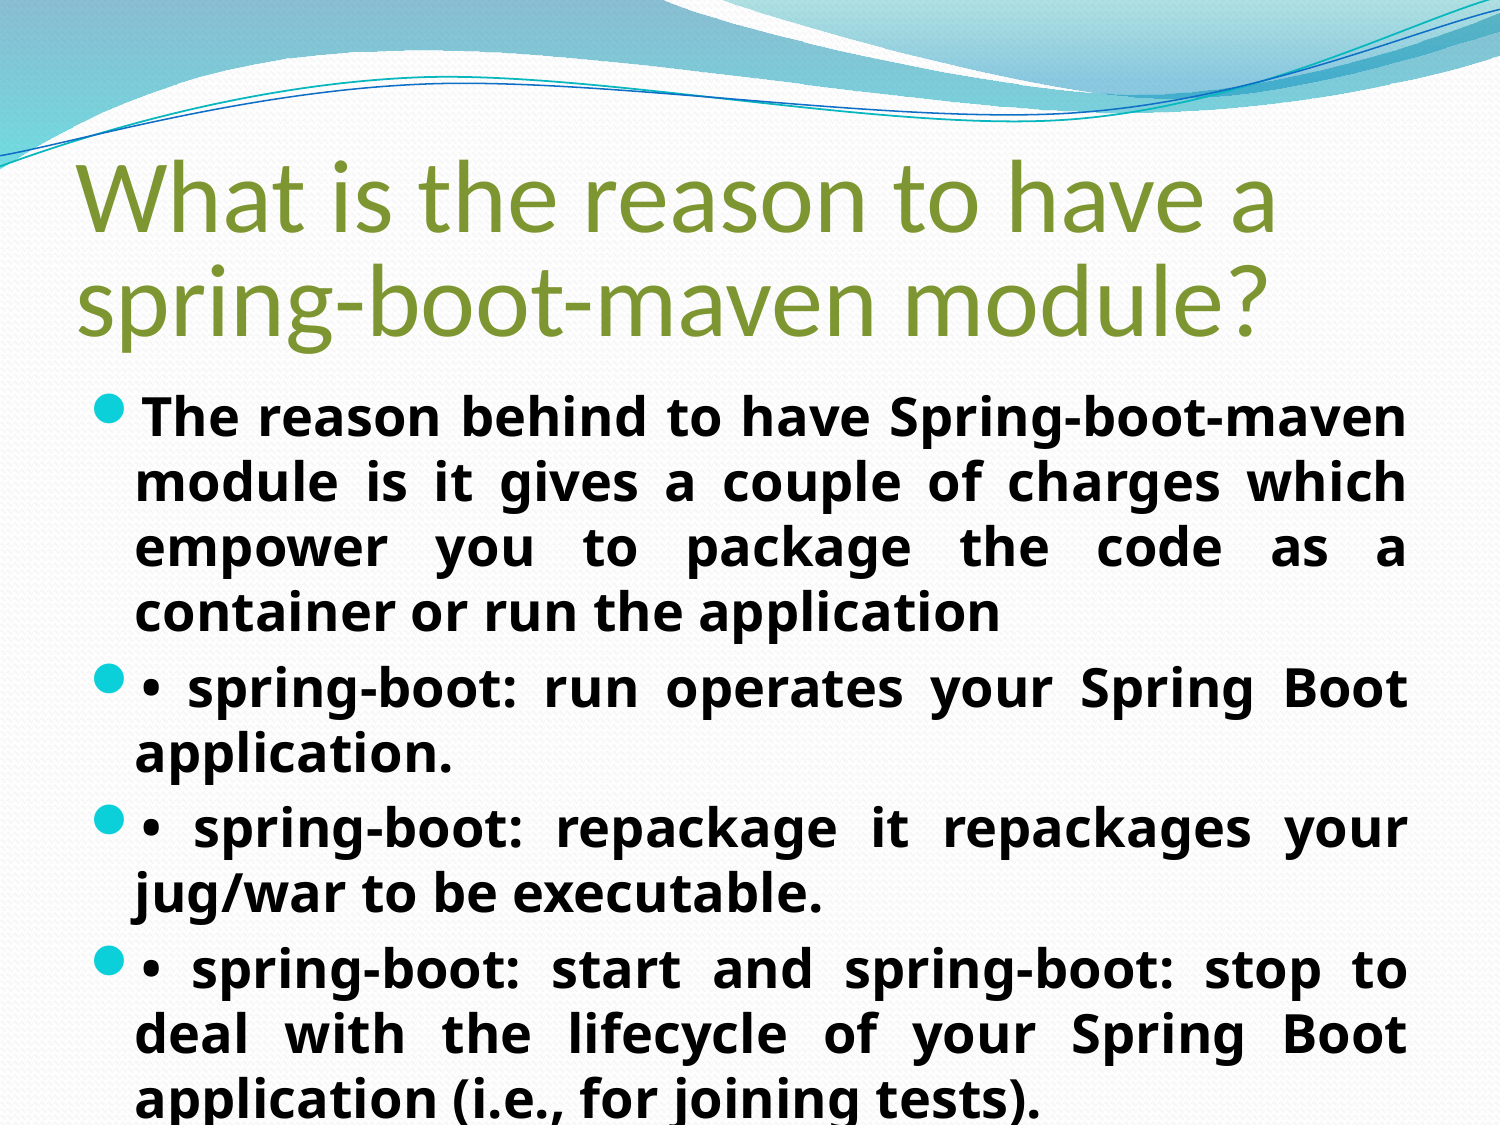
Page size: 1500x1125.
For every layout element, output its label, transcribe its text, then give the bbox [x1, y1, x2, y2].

title What is the reason to have a spring-boot-maven module? [75, 115, 1425, 363]
list The reason behind to have Spring-boot-maven module is it gives a couple of charges which empower you to package the code as a container or run the application • spring-boot: run operates your Spring Boot application. • spring-boot: repackage it repackages your jug/war to be executable. • spring-boot: start and spring-boot: stop to deal with the lifecycle of your Spring Boot application (i.e., for joining tests). • spring-boot: build-data creates build data that can be utilized by the Actuator. [75, 375, 1425, 1088]
